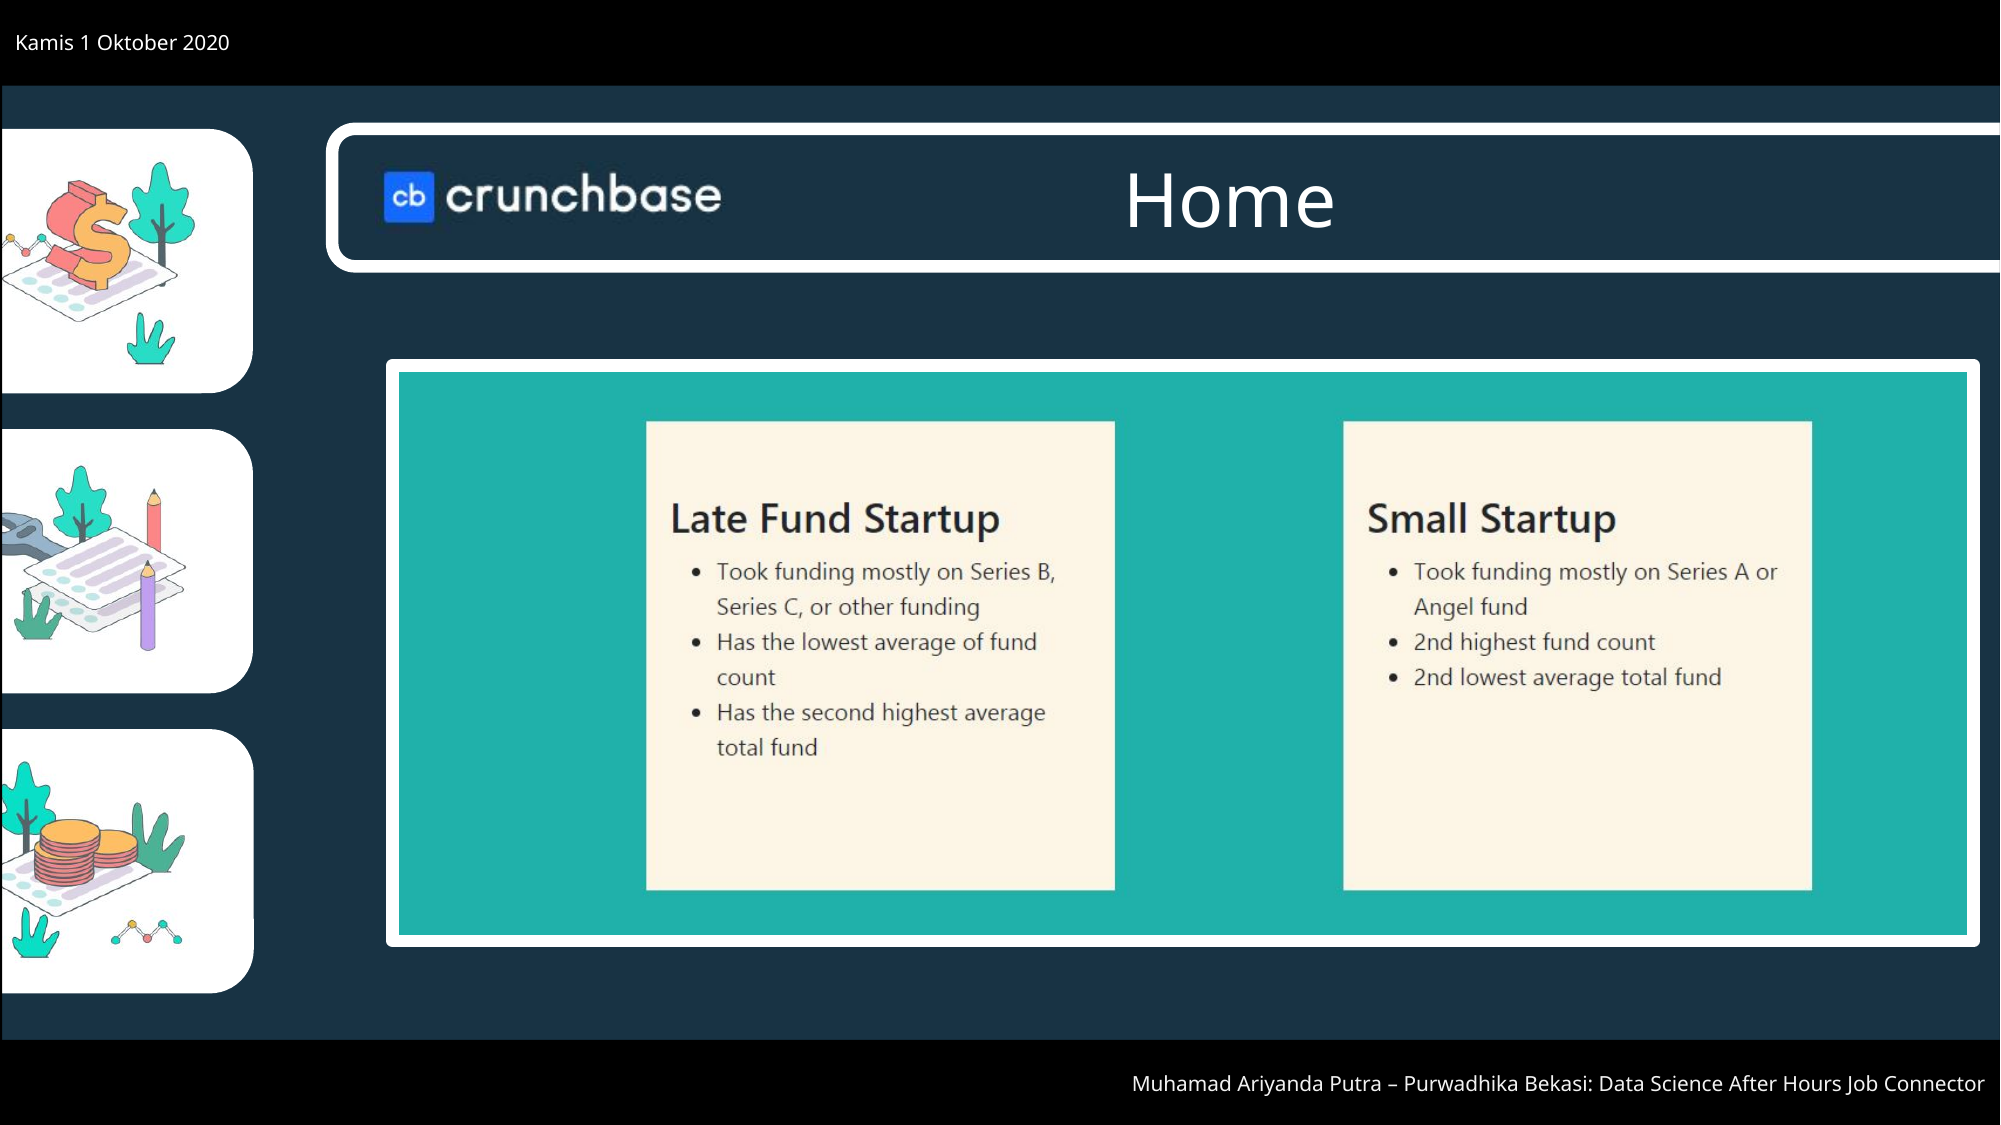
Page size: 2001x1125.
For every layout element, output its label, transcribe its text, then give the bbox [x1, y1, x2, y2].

picture [398, 371, 1968, 935]
text_box Home [331, 127, 1999, 268]
text_box test [3, 728, 255, 995]
text_box test [3, 428, 255, 695]
picture [0, 431, 224, 670]
text_box Kamis 1 Oktober 2020 [0, 0, 1999, 87]
picture [375, 161, 732, 234]
picture [0, 733, 222, 971]
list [0, 138, 224, 376]
text_box Muhamad Ariyanda Putra – Purwadhika Bekasi: Data Science After Hours Job Connector [0, 1039, 1999, 1125]
text_box test [3, 127, 254, 395]
